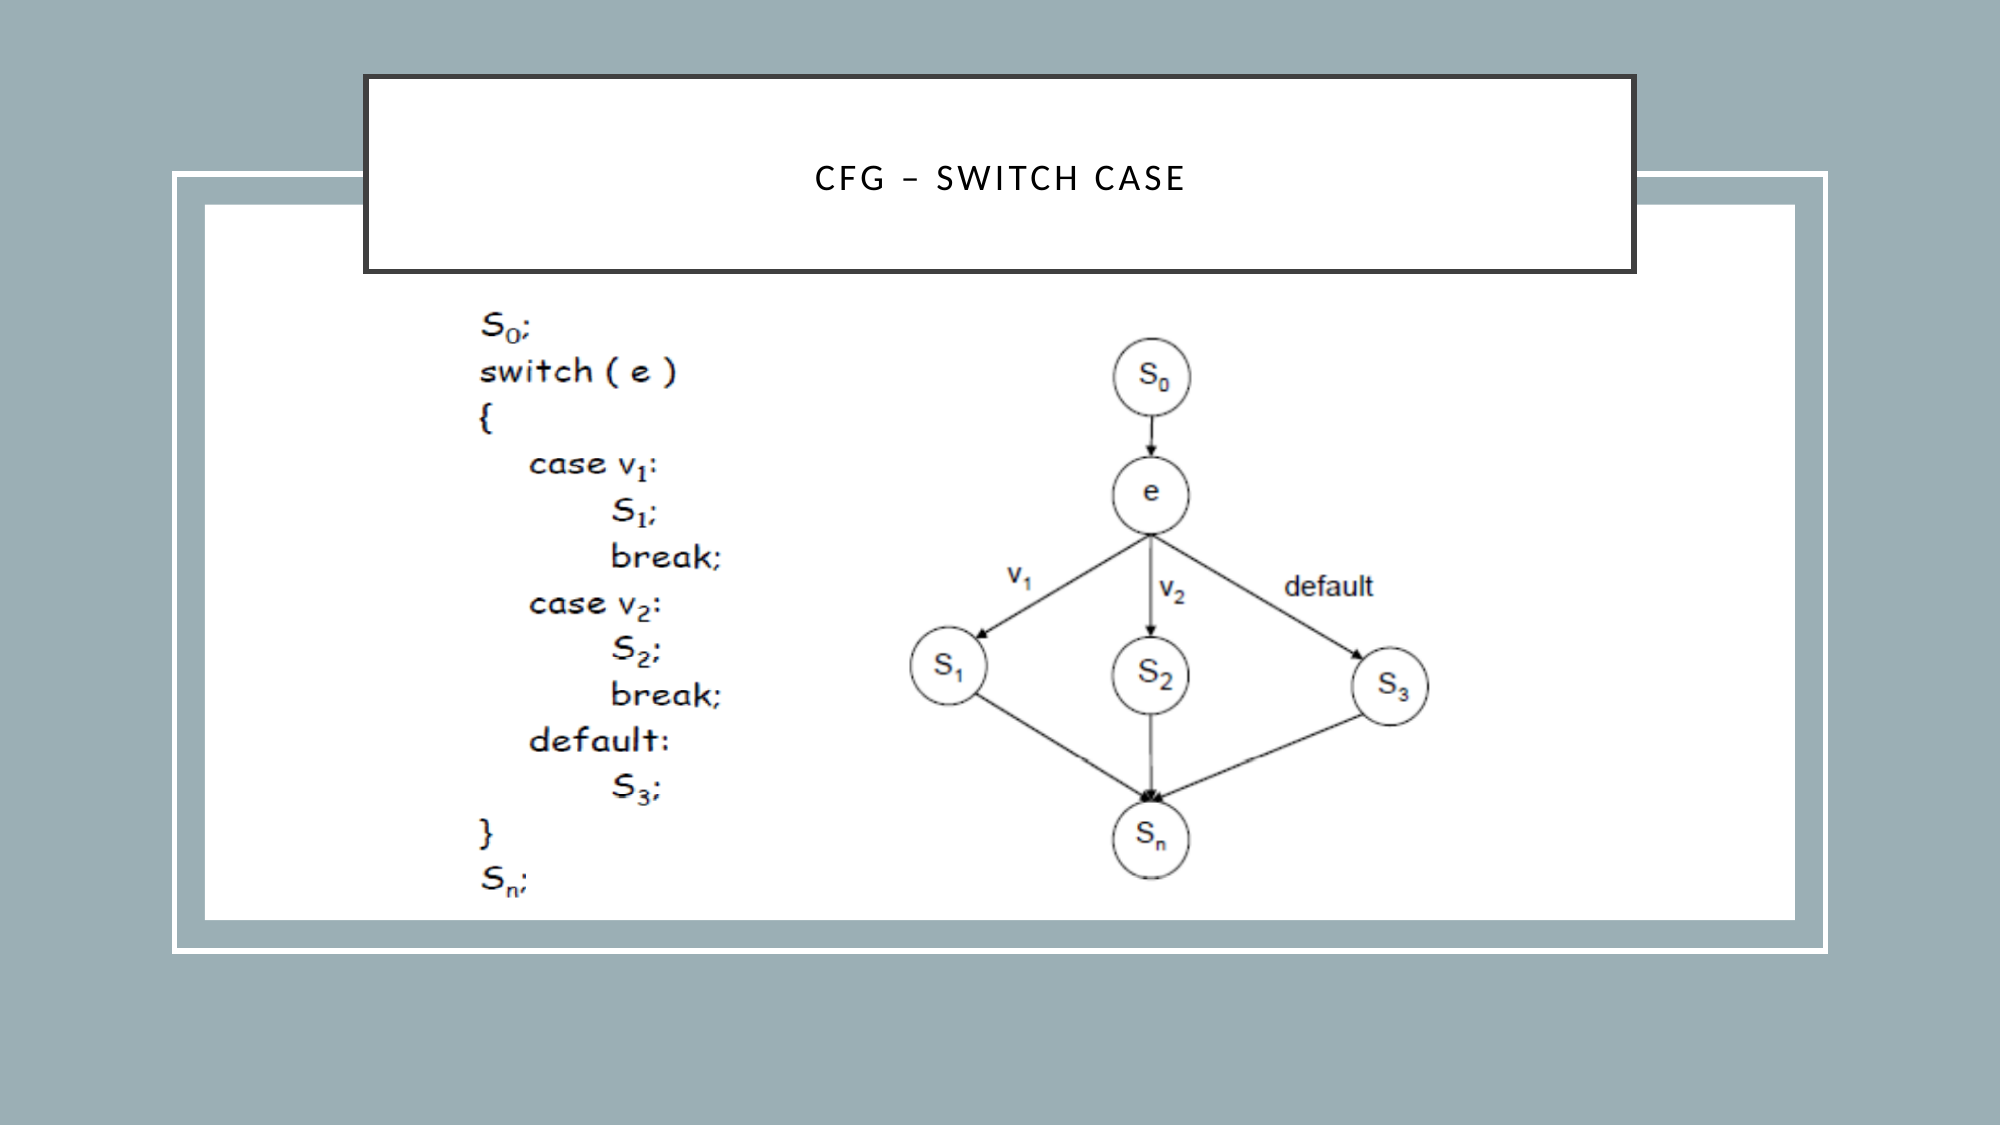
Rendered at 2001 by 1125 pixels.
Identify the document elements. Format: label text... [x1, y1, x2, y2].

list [447, 302, 736, 908]
text_box [173, 173, 1827, 952]
title CFG – SWITCH CASE [363, 74, 1637, 274]
text_box [0, 0, 2000, 1125]
picture [909, 293, 1434, 899]
